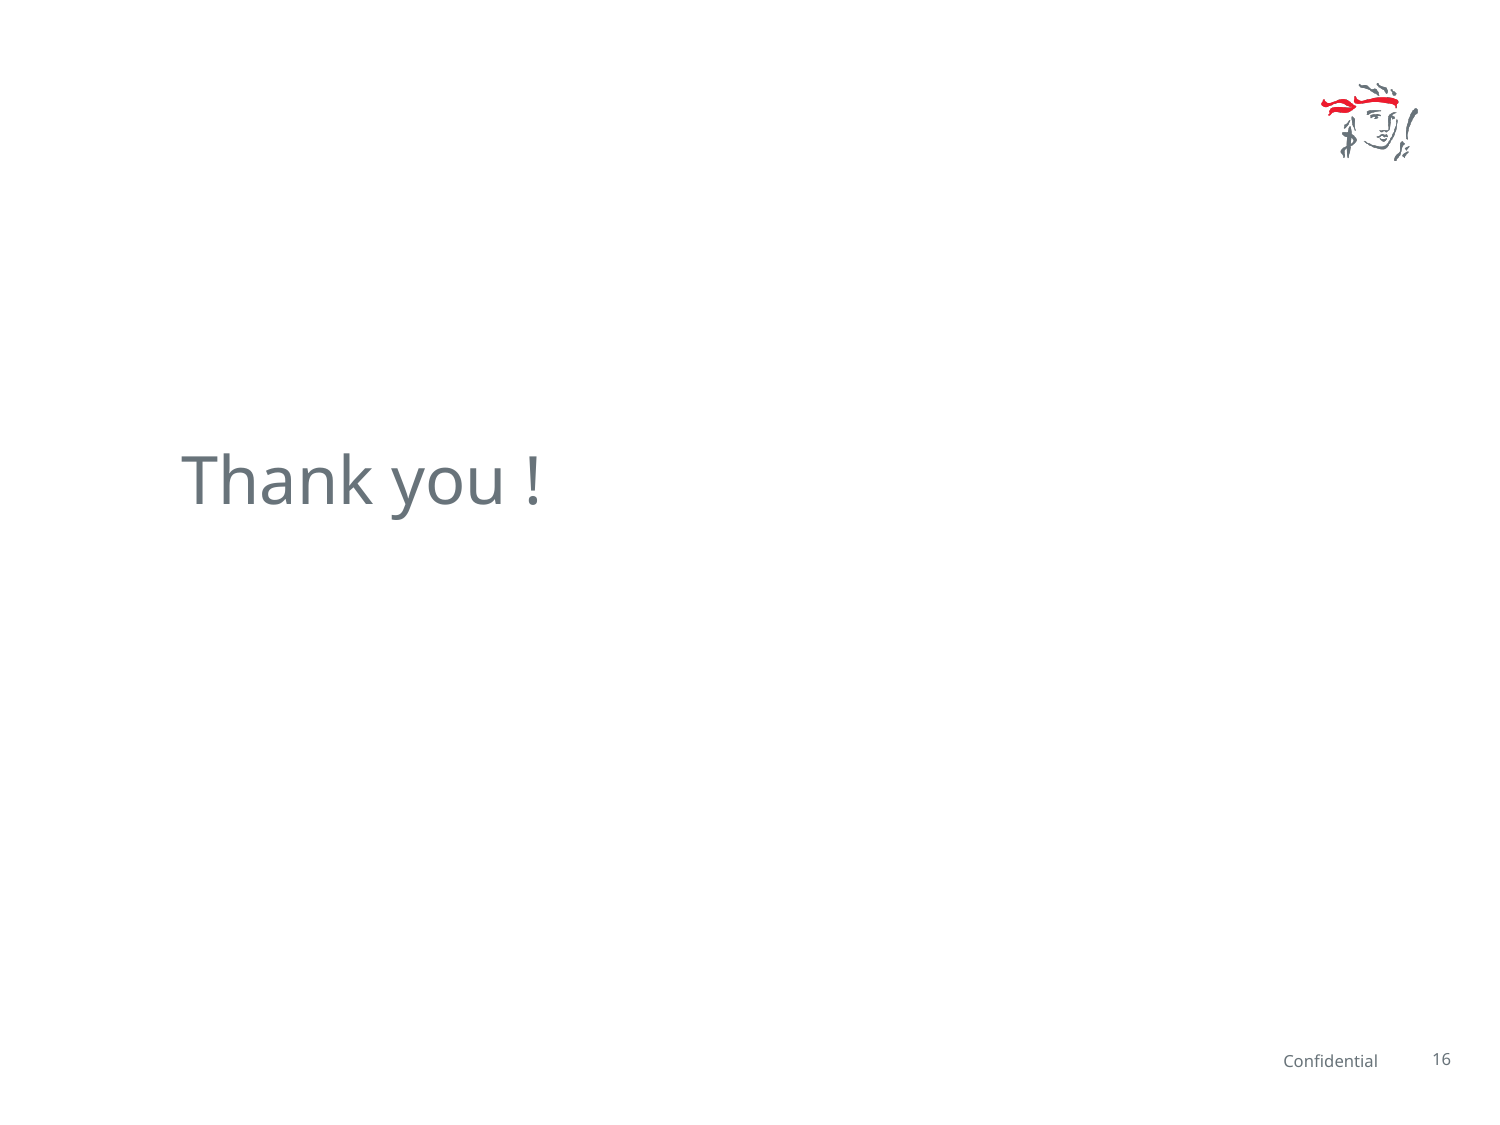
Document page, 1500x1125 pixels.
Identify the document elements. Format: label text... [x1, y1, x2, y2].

title Thank you ! [181, 459, 1319, 538]
